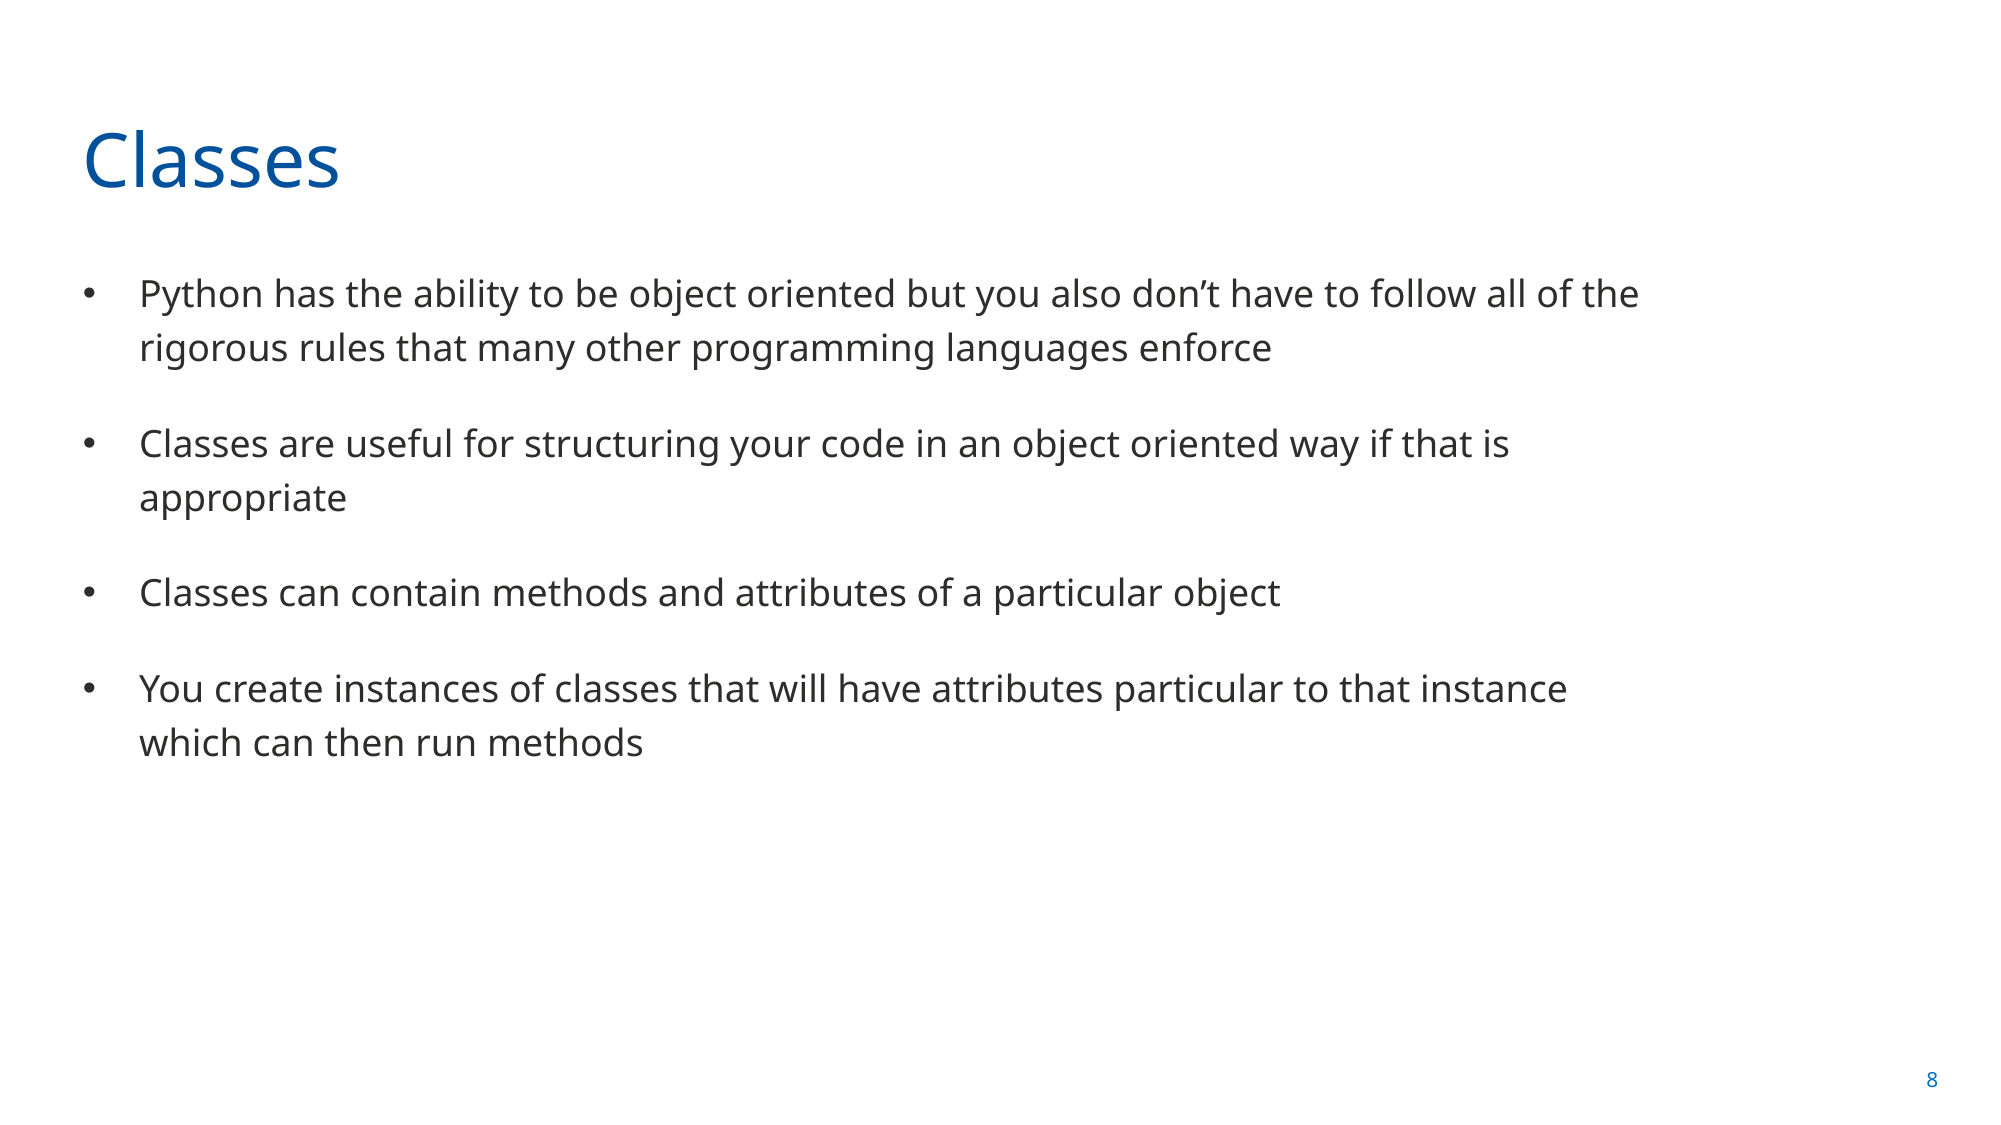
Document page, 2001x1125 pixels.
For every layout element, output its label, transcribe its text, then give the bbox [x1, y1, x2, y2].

list Python has the ability to be object oriented but you also don’t have to follow all of the rigorous rules that many other programming languages enforce Classes are useful for structuring your code in an object oriented way if that is appropriate Classes can contain methods and attributes of a particular object You create instances of classes that will have attributes particular to that instance which can then run methods [67, 253, 1681, 1000]
title Classes [67, 20, 1565, 210]
